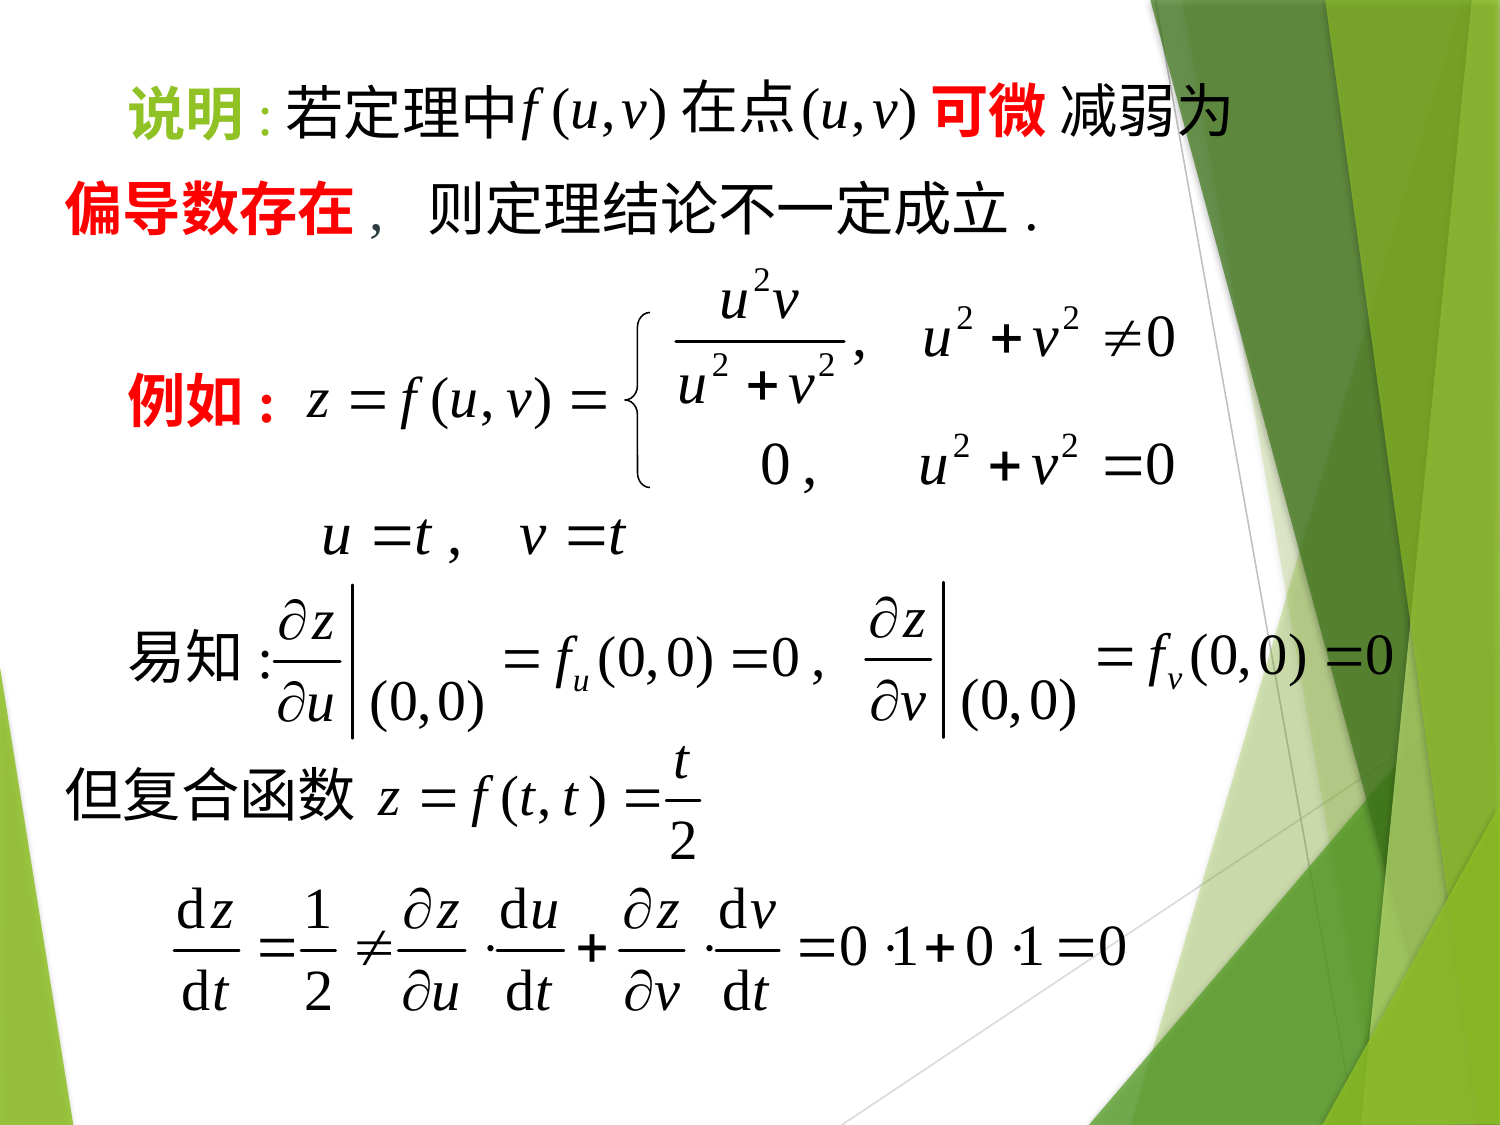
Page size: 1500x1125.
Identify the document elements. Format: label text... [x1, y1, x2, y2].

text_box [855, 571, 1408, 749]
text_box [624, 312, 650, 488]
text_box 若定理中 [337, 69, 634, 164]
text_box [295, 363, 610, 442]
text_box 但复合函数 [49, 750, 362, 836]
text_box 可微 减弱为 [915, 66, 1294, 152]
text_box 例如: [112, 356, 325, 441]
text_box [665, 251, 1188, 418]
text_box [501, 74, 927, 154]
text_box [263, 574, 838, 749]
title 说明: [112, 69, 337, 164]
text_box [313, 507, 638, 573]
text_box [751, 417, 1187, 511]
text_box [163, 872, 1137, 1039]
text_box 偏导数存在, 则定理结论不一定成立. [50, 164, 1294, 250]
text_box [366, 724, 715, 871]
text_box 易知: [112, 612, 259, 698]
